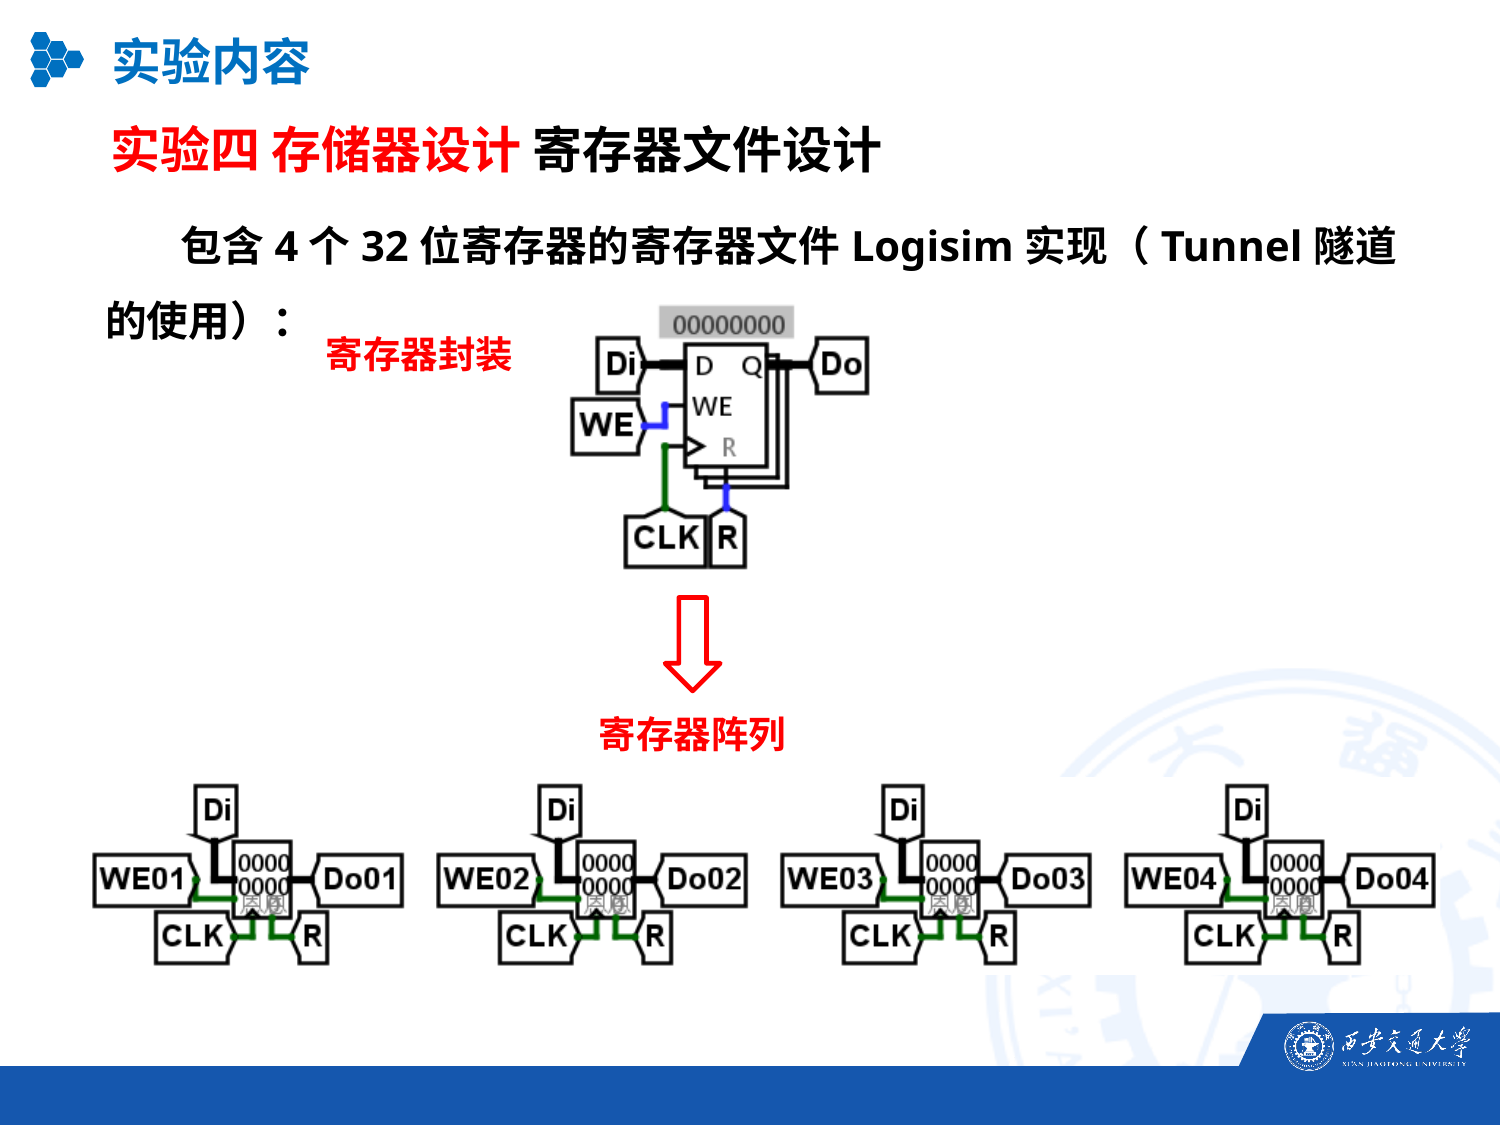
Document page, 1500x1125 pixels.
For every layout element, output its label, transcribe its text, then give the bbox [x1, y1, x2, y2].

text_box 实验四 存储器设计 寄存器文件设计 [95, 111, 1423, 186]
text_box 寄存器阵列 [584, 703, 802, 764]
text_box 寄存器封装 [310, 323, 529, 383]
text_box 包含4个32位寄存器的寄存器文件Logisim实现（Tunnel隧道的使用）： [90, 186, 1412, 352]
picture [561, 286, 879, 582]
text_box 实验内容 [96, 22, 327, 98]
text_box [665, 597, 721, 691]
picture [90, 777, 1441, 975]
